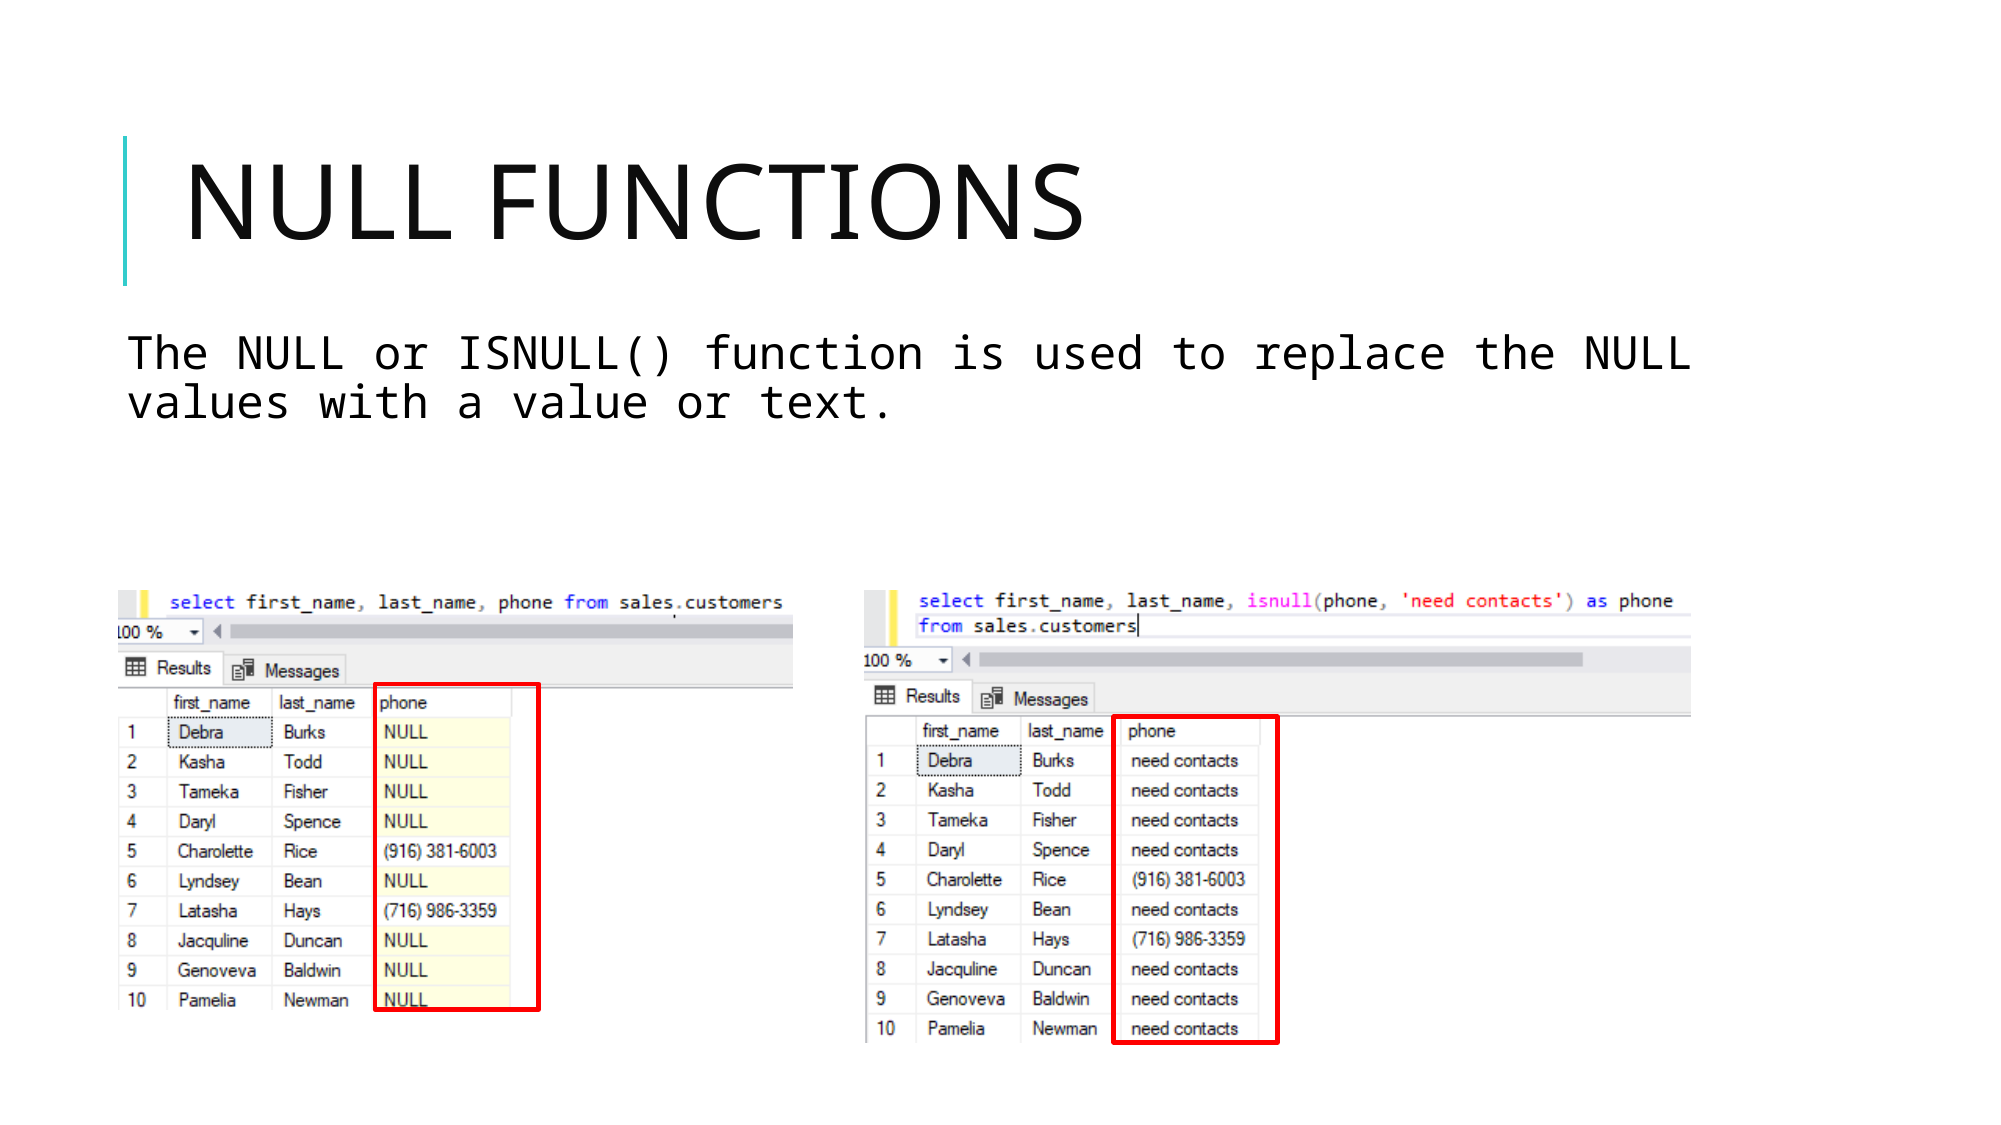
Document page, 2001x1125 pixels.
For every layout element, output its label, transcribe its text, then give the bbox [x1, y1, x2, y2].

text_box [118, 590, 793, 1010]
list The NULL or ISNULL() function is used to replace the NULL values with a value or text. [118, 322, 1763, 1035]
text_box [863, 590, 1691, 1043]
title null functions [168, 133, 1763, 285]
